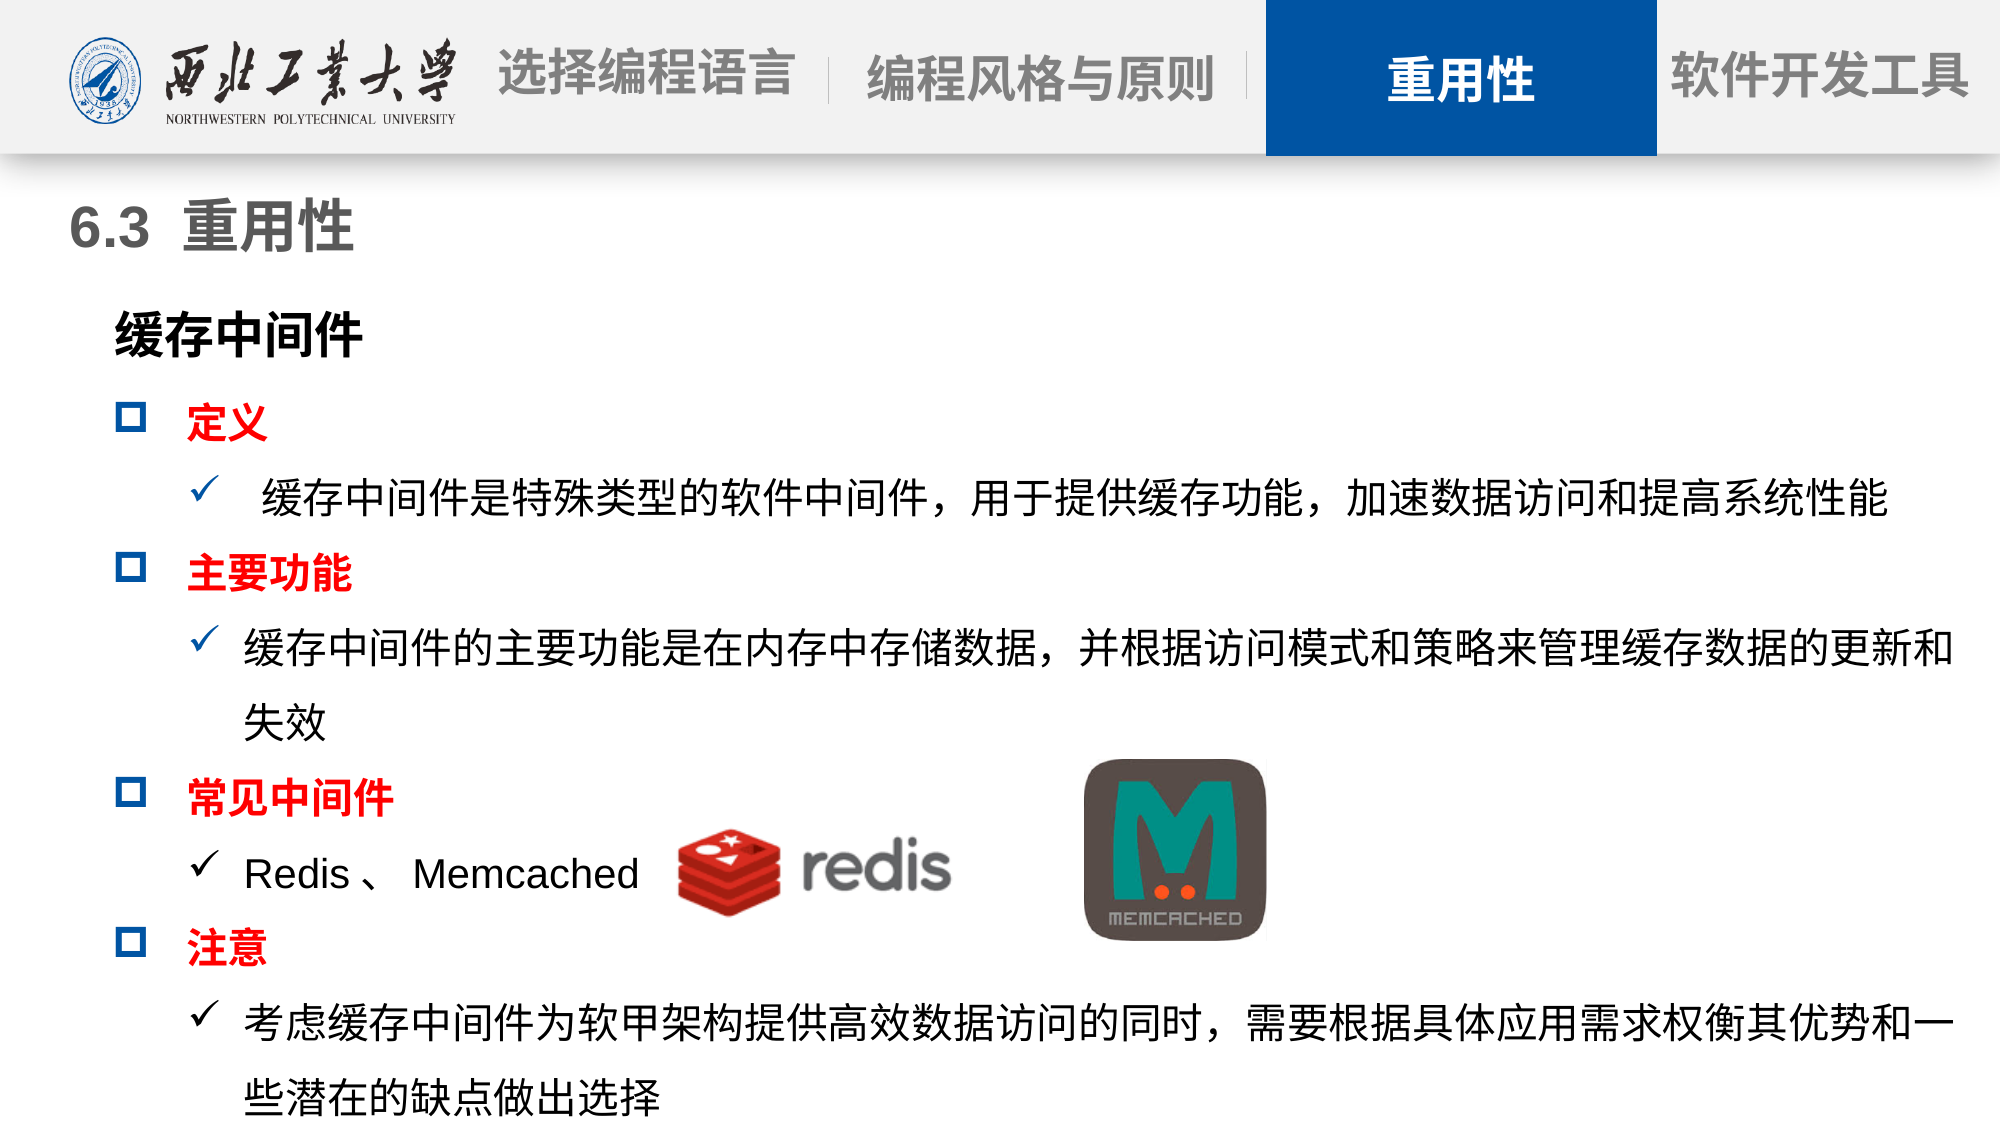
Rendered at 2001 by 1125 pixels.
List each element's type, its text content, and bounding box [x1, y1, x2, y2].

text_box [0, 0, 2000, 154]
text_box 定义 缓存中间件是特殊类型的软件中间件，用于提供缓存功能，加速数据访问和提高系统性能 主要功能 缓存中间件的主要功能是在内存中存储数据，并根据访问模式和策略来管理缓存数据的更新和失效 常见中间件 Redis、Memcached 注意 考虑缓存中间件为软甲架构提供高效数据访问的同时，需要根据具体应用需求权衡其优势和一些潜在的缺点做出选择 [97, 364, 1976, 1125]
text_box 缓存中间件 [55, 282, 1776, 371]
picture [1084, 759, 1267, 942]
picture [671, 772, 962, 942]
text_box 6.3 重用性 [69, 185, 566, 268]
